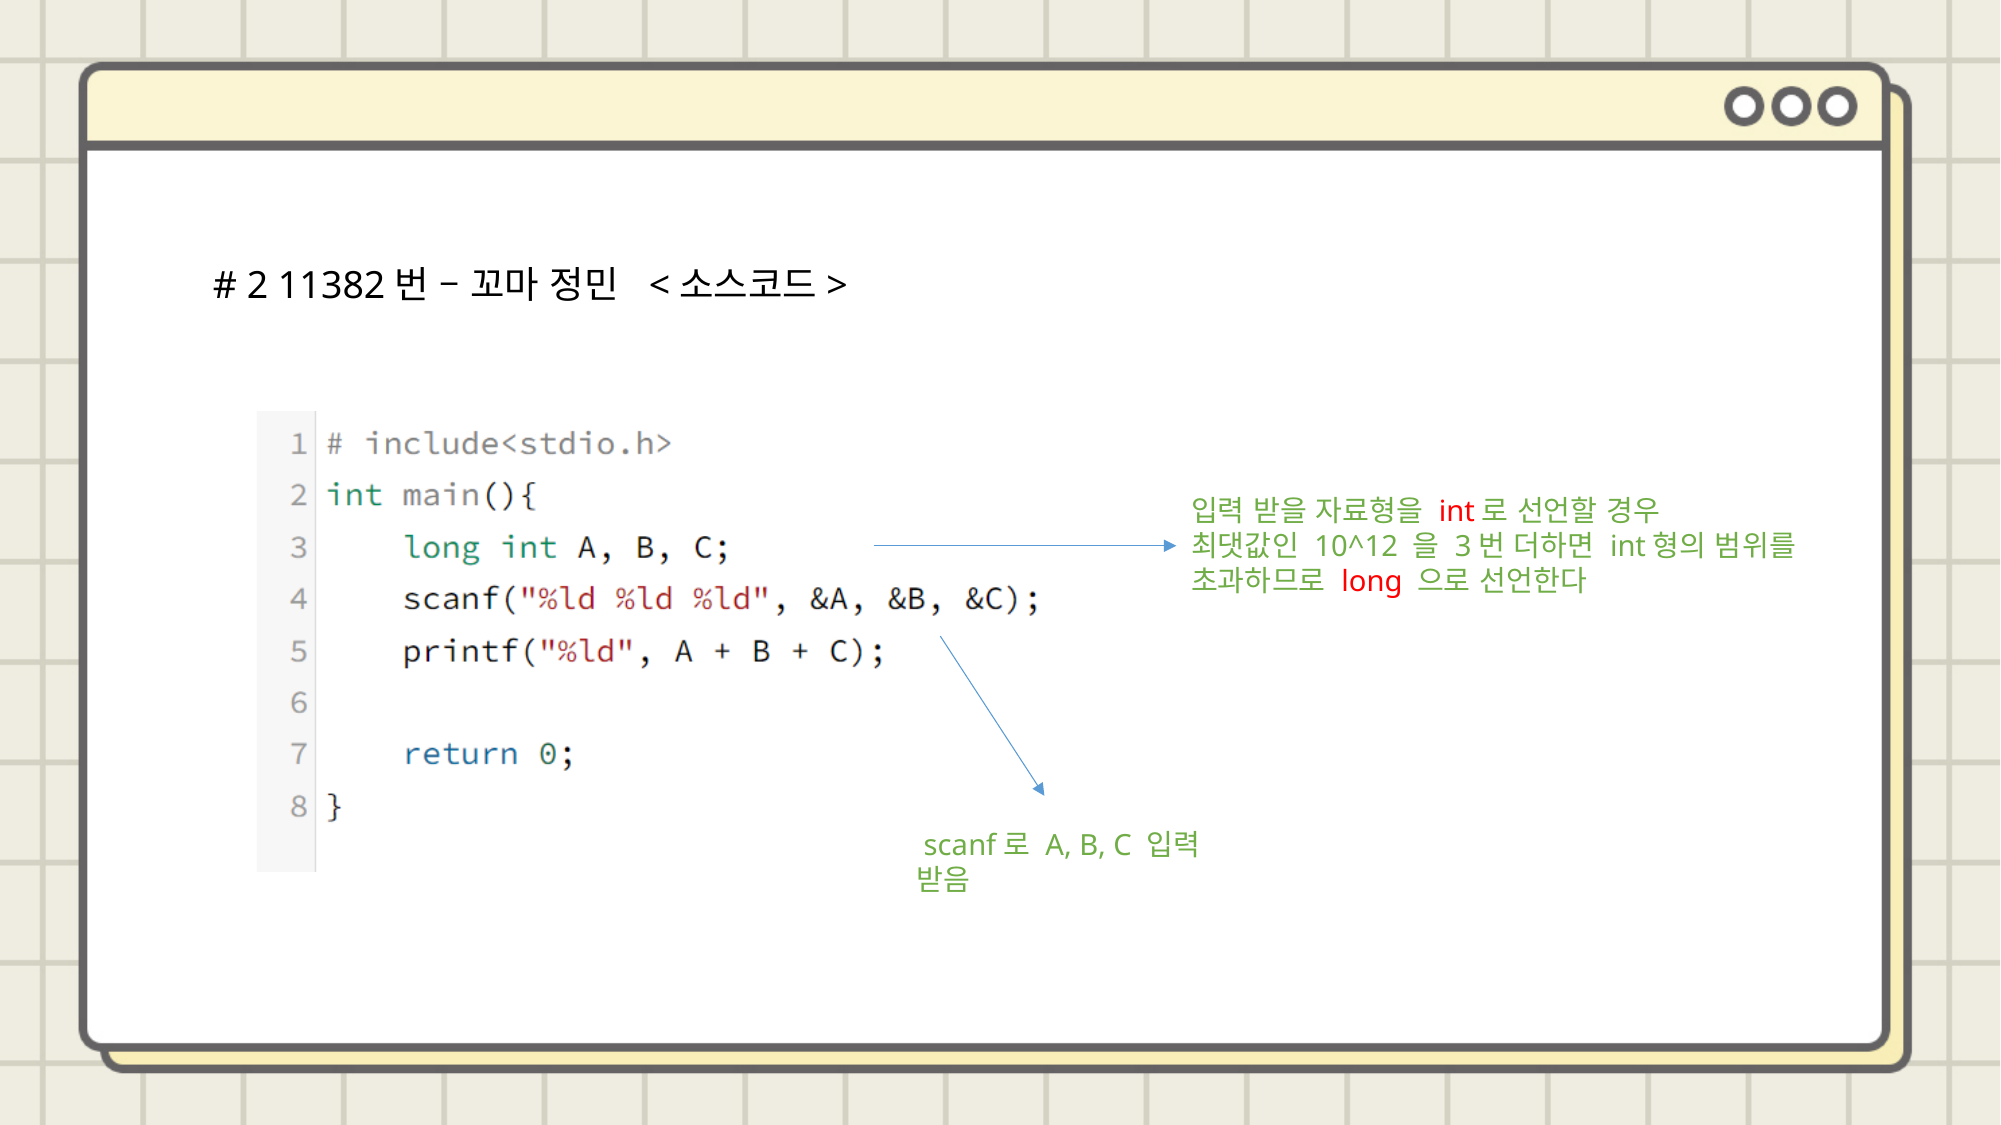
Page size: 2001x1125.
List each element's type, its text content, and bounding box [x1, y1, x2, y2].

text_box # 2 11382번 – 꼬마 정민 <소스코드> [198, 253, 863, 314]
text_box 입력 받을 자료형을 int로 선언할 경우 최댓값인 10^12 을 3번 더하면 int형의 범위를 초과하므로 long 으로 선언한다 [1217, 485, 1867, 605]
picture [0, 0, 2001, 1125]
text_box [940, 636, 1045, 796]
text_box scanf로 A, B, C 입력 받음 [901, 818, 1267, 904]
